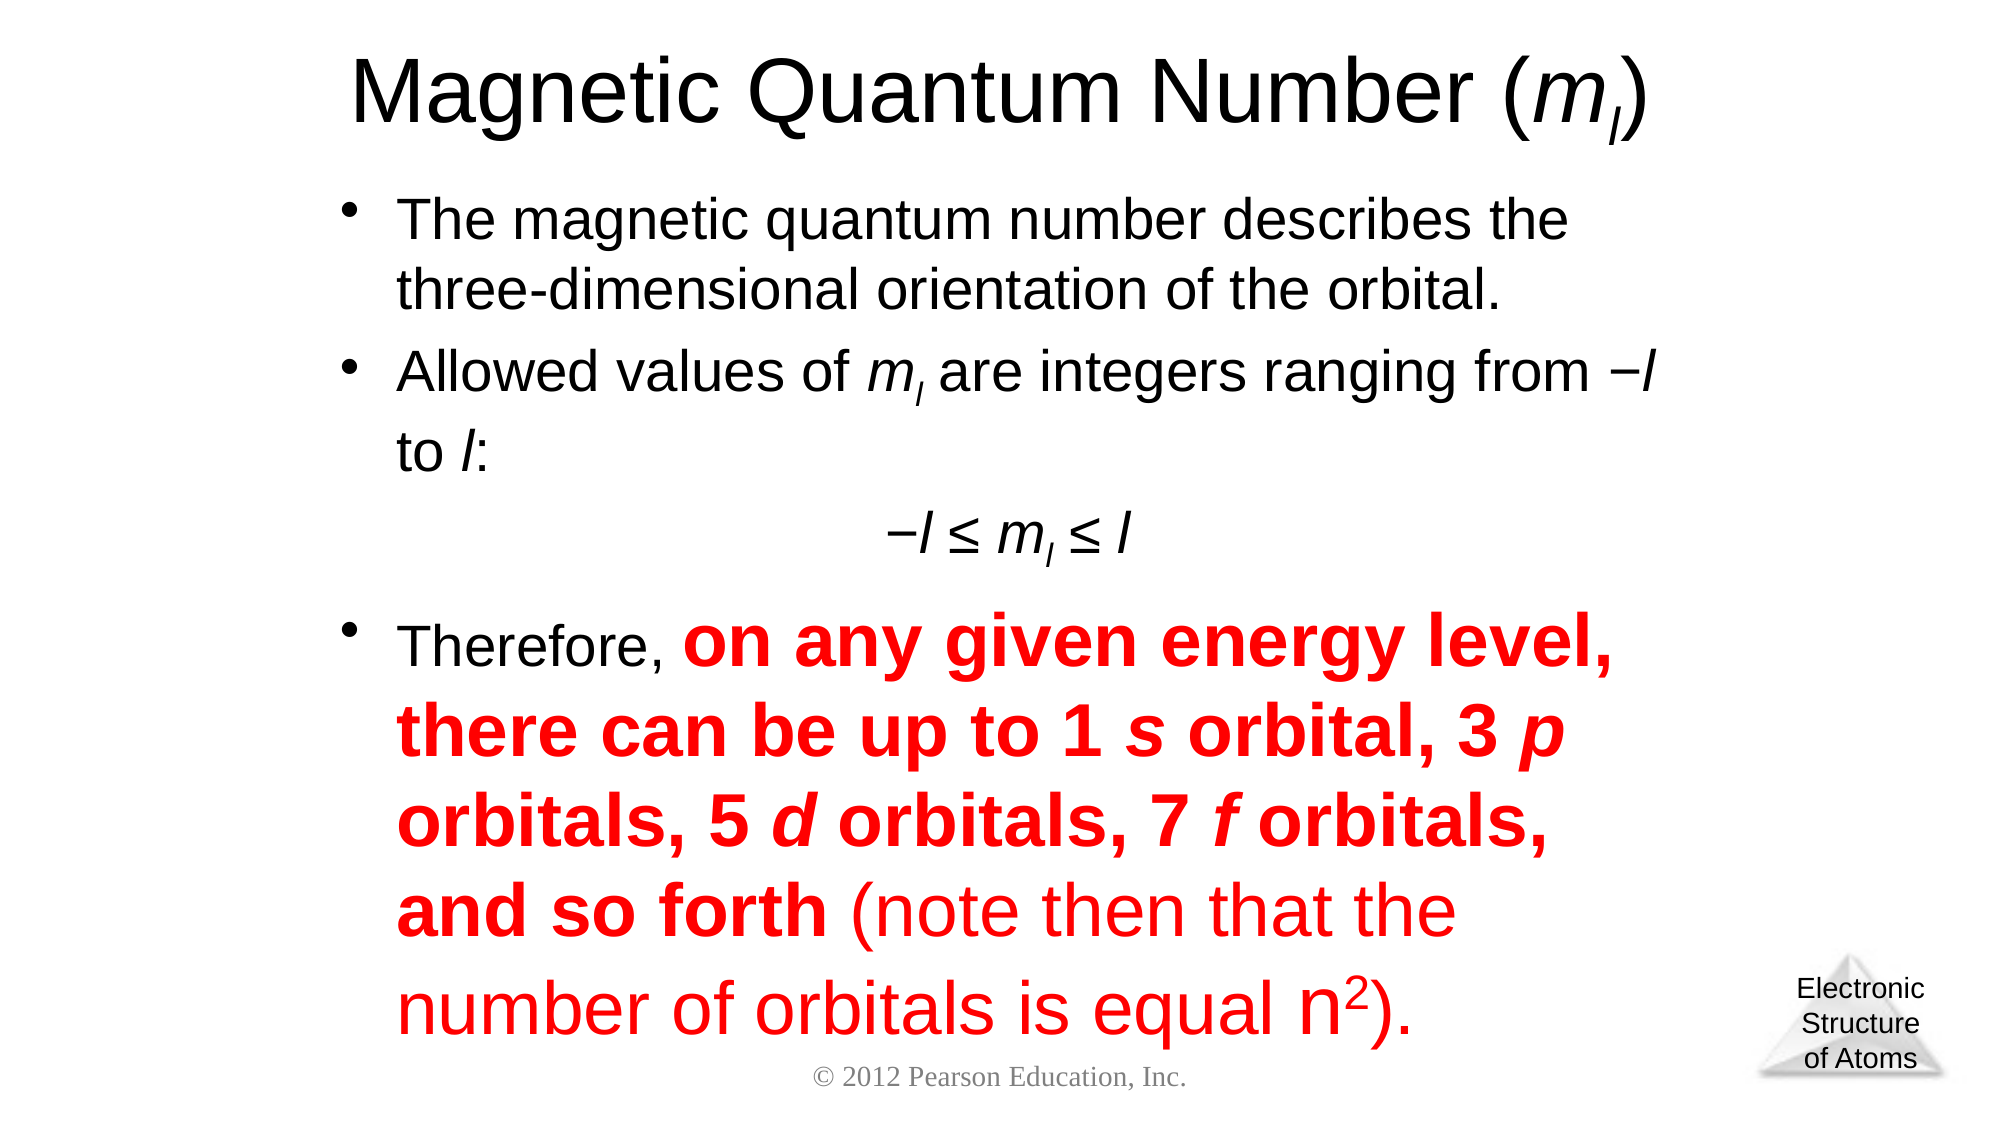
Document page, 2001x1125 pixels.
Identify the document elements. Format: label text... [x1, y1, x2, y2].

picture [1700, 899, 2000, 1125]
title Magnetic Quantum Number (ml) [249, 0, 1750, 188]
list The magnetic quantum number describes the three-dimensional orientation of the orbital. Allowed values of ml are integers ranging from −l to l: −l ≤ ml ≤ l Therefore, on any given energy level, there can be up to 1 s orbital, 3 p orbitals, 5 d orbitals, 7 f orbitals, and so forth (note then that the number of orbitals is equal n2). [324, 174, 1675, 1039]
footer © 2012 Pearson Education, Inc. [483, 1039, 1517, 1101]
